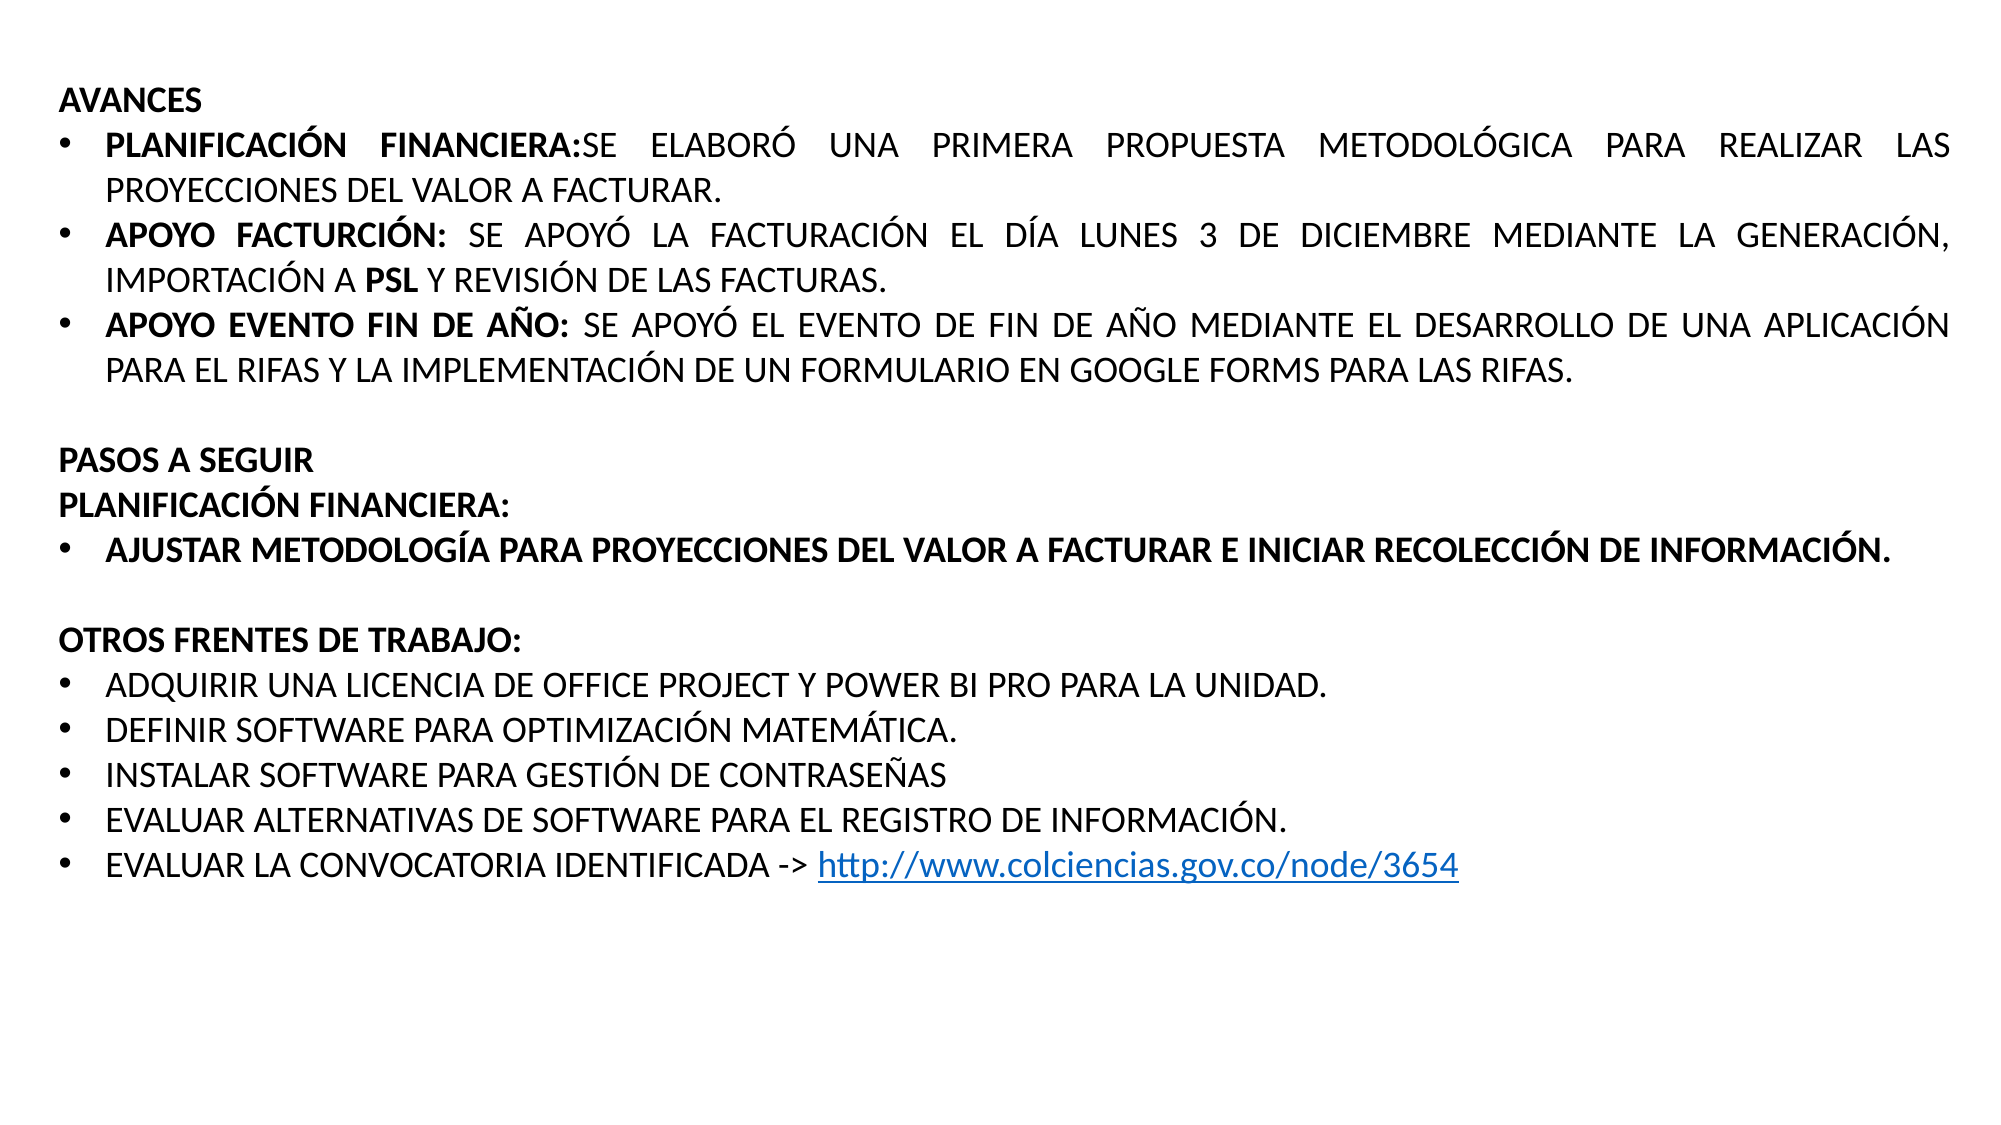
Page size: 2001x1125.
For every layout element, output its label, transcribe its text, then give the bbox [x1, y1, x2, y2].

text_box AVANCES PLANIFICACIÓN FINANCIERA:SE ELABORÓ UNA PRIMERA PROPUESTA METODOLÓGICA PARA REALIZAR LAS PROYECCIONES DEL VALOR A FACTURAR. APOYO FACTURCIÓN: SE APOYÓ LA FACTURACIÓN EL DÍA LUNES 3 DE DICIEMBRE MEDIANTE LA GENERACIÓN, IMPORTACIÓN A PSL Y REVISIÓN DE LAS FACTURAS. APOYO EVENTO FIN DE AÑO: SE APOYÓ EL EVENTO DE FIN DE AÑO MEDIANTE EL DESARROLLO DE UNA APLICACIÓN PARA EL RIFAS Y LA IMPLEMENTACIÓN DE UN FORMULARIO EN GOOGLE FORMS PARA LAS RIFAS. PASOS A SEGUIR PLANIFICACIÓN FINANCIERA: AJUSTAR METODOLOGÍA PARA PROYECCIONES DEL VALOR A FACTURAR E INICIAR RECOLECCIÓN DE INFORMACIÓN. OTROS FRENTES DE TRABAJO: ADQUIRIR UNA LICENCIA DE OFFICE PROJECT Y POWER BI PRO PARA LA UNIDAD. DEFINIR SOFTWARE PARA OPTIMIZACIÓN MATEMÁTICA. INSTALAR SOFTWARE PARA GESTIÓN DE CONTRASEÑAS EVALUAR ALTERNATIVAS DE SOFTWARE PARA EL REGISTRO DE INFORMACIÓN. EVALUAR LA CONVOCATORIA IDENTIFICADA -> http://www.colciencias.gov.co/node/3654 [43, 67, 1967, 893]
